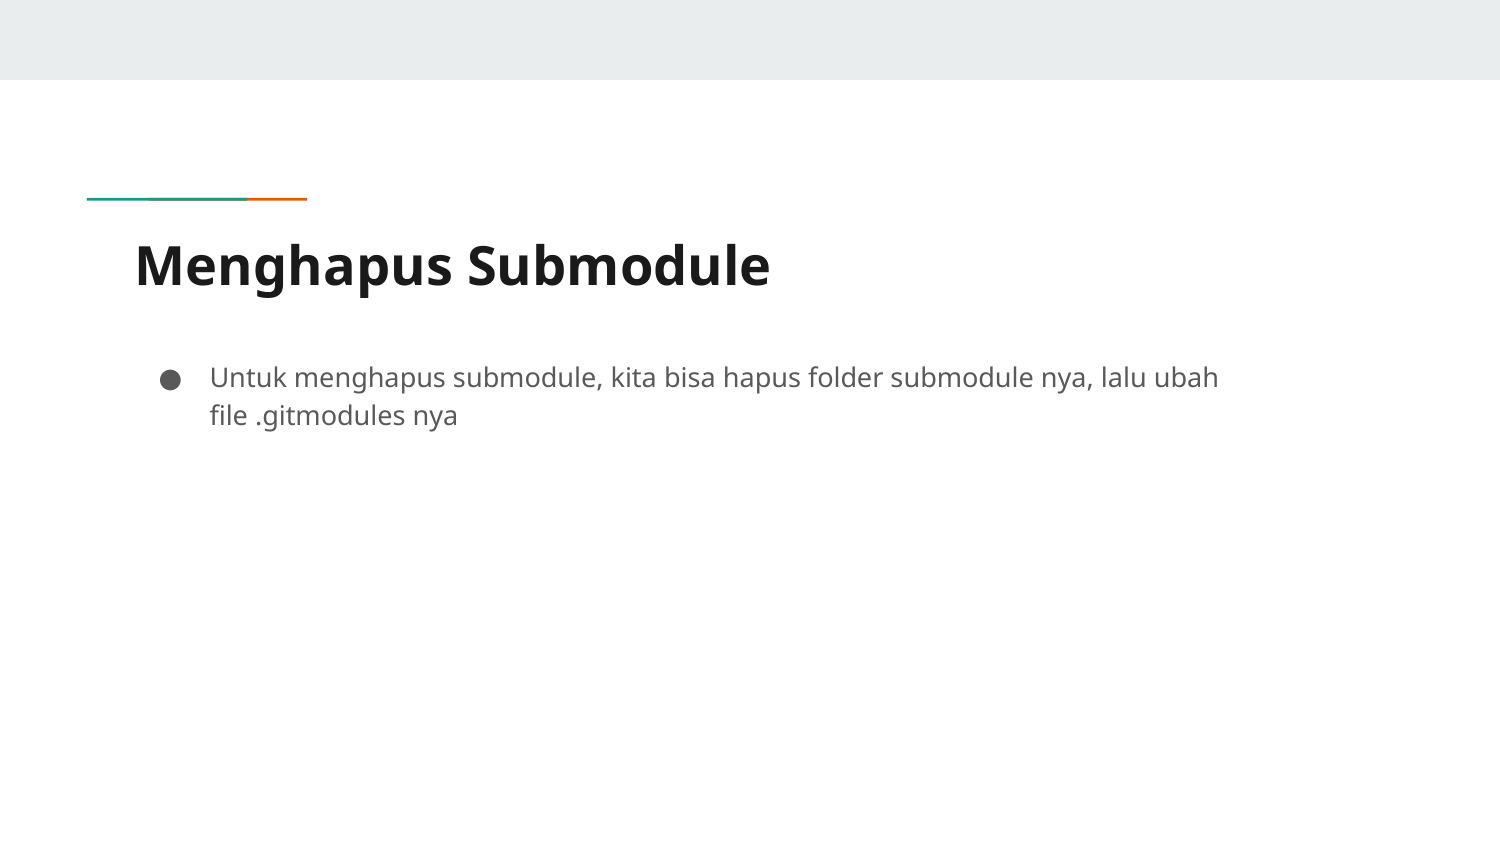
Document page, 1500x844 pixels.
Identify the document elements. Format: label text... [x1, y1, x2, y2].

title Menghapus Submodule [119, 216, 1381, 305]
list Untuk menghapus submodule, kita bisa hapus folder submodule nya, lalu ubah file .gitmodules nya [119, 341, 1381, 712]
